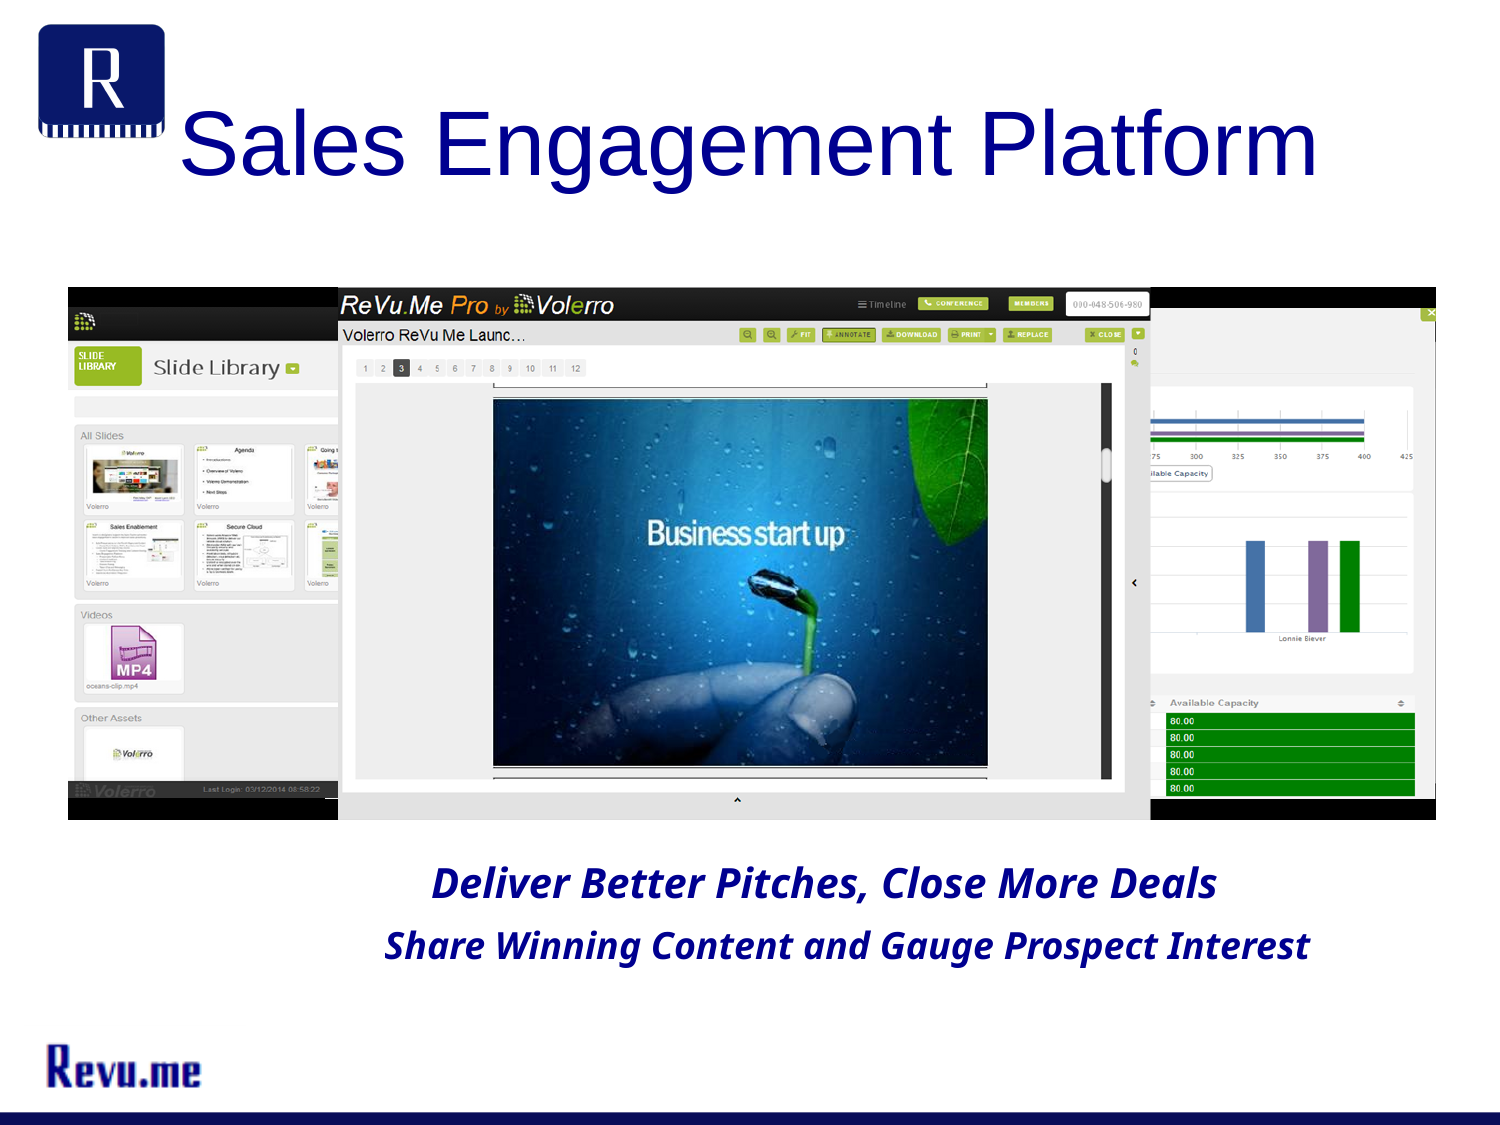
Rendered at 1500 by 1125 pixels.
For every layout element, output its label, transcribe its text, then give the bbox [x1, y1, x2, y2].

title Sales Engagement Platform [75, 45, 1425, 233]
text_box Deliver Better Pitches, Close More Deals [416, 849, 1234, 914]
text_box Share Winning Content and Gauge Prospect Interest [369, 914, 1327, 975]
picture [68, 287, 1436, 820]
picture [37, 24, 166, 144]
picture [24, 1024, 246, 1107]
